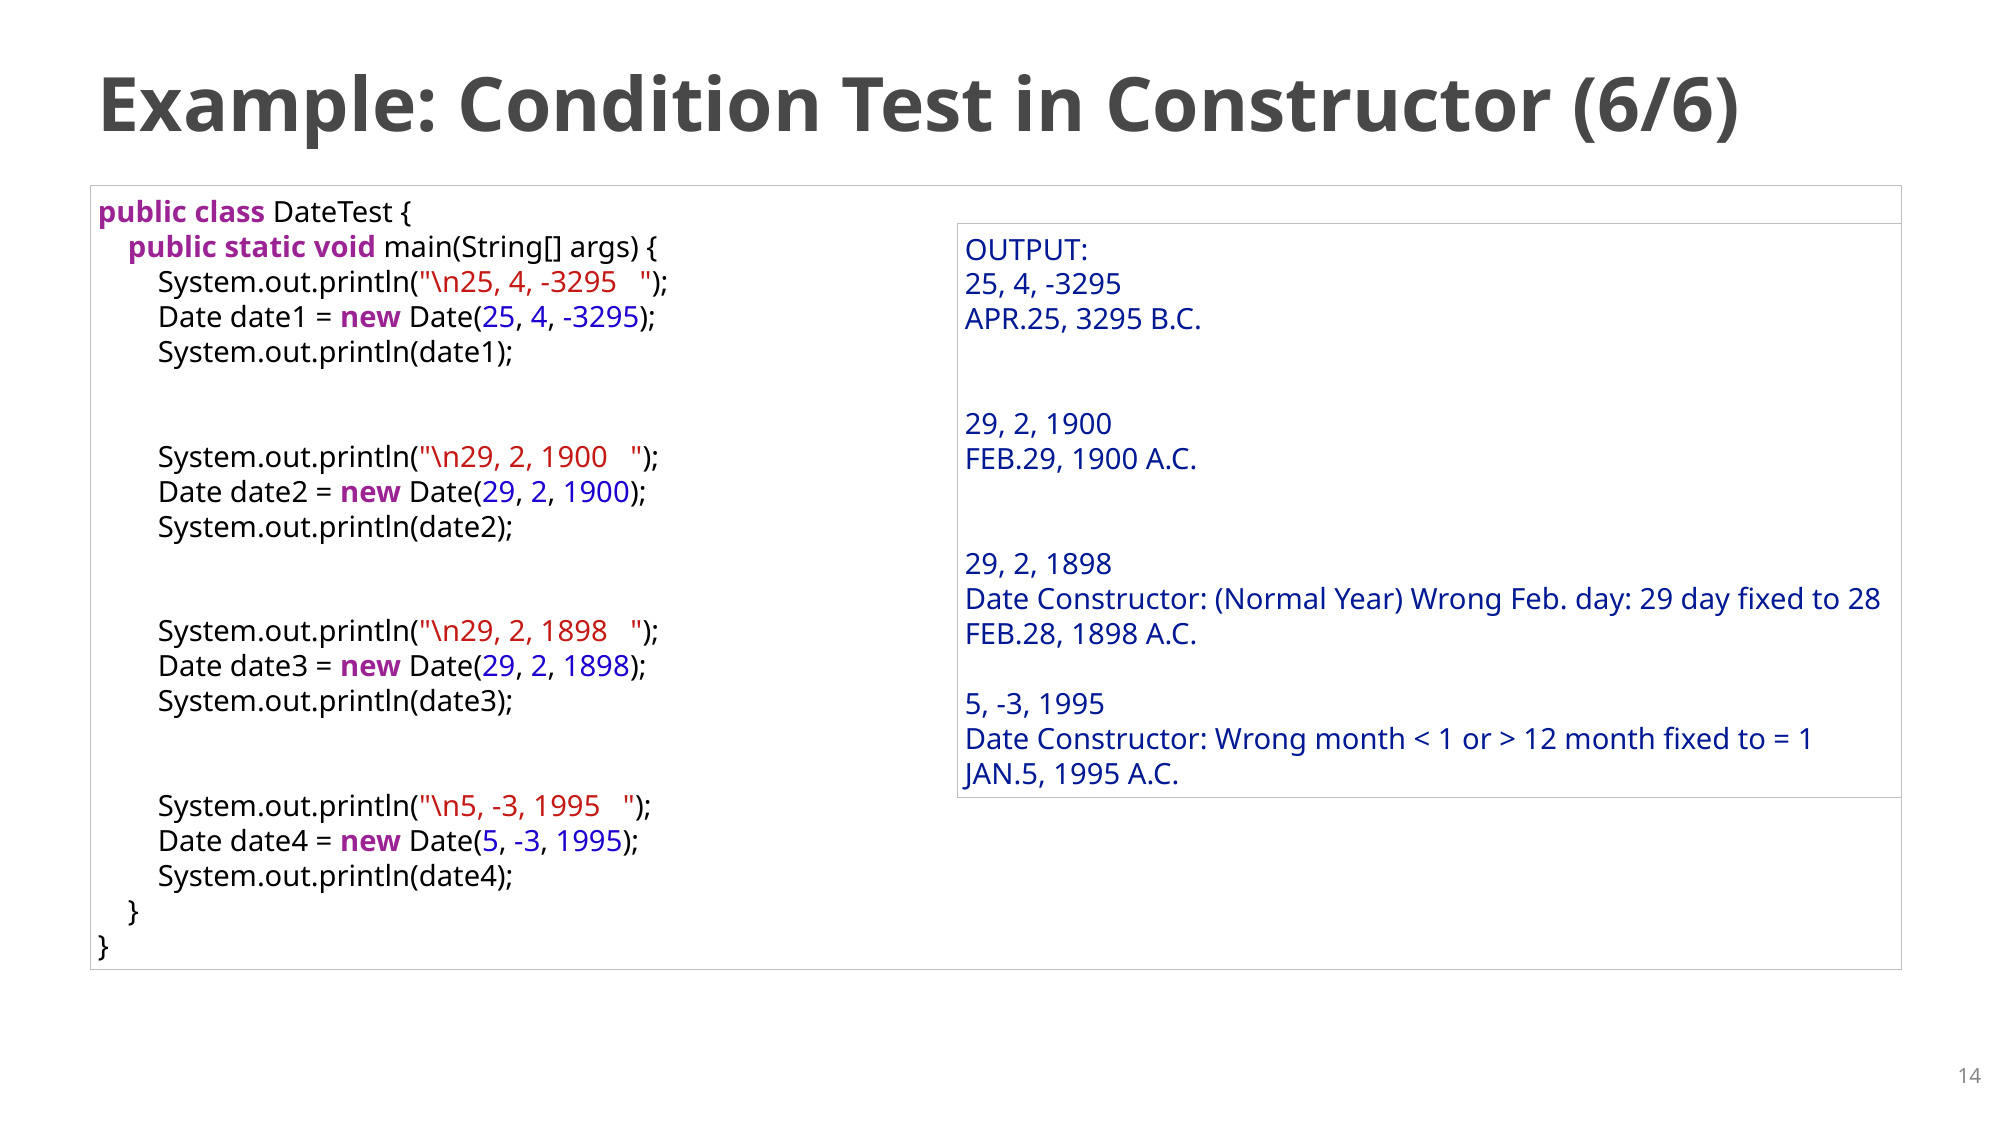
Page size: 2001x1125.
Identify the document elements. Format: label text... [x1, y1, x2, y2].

text_box public class DateTest { public static void main(String[] args) { System.out.println("\n25, 4, -3295 "); Date date1 = new Date(25, 4, -3295); System.out.println(date1); System.out.println("\n29, 2, 1900 "); Date date2 = new Date(29, 2, 1900); System.out.println(date2); System.out.println("\n29, 2, 1898 "); Date date3 = new Date(29, 2, 1898); System.out.println(date3); System.out.println("\n5, -3, 1995 "); Date date4 = new Date(5, -3, 1995); System.out.println(date4); } } [90, 185, 1902, 970]
title Example: Condition Test in Constructor (6/6) [89, 42, 1903, 162]
slide_number 14 [1946, 1056, 1990, 1097]
text_box OUTPUT: 25, 4, -3295 APR.25, 3295 B.C. 29, 2, 1900 FEB.29, 1900 A.C. 29, 2, 1898 Date Constructor: (Normal Year) Wrong Feb. day: 29 day fixed to 28 FEB.28, 1898 A.C. 5, -3, 1995 Date Constructor: Wrong month < 1 or > 12 month fixed to = 1 JAN.5, 1995 A.C. [957, 223, 1902, 798]
